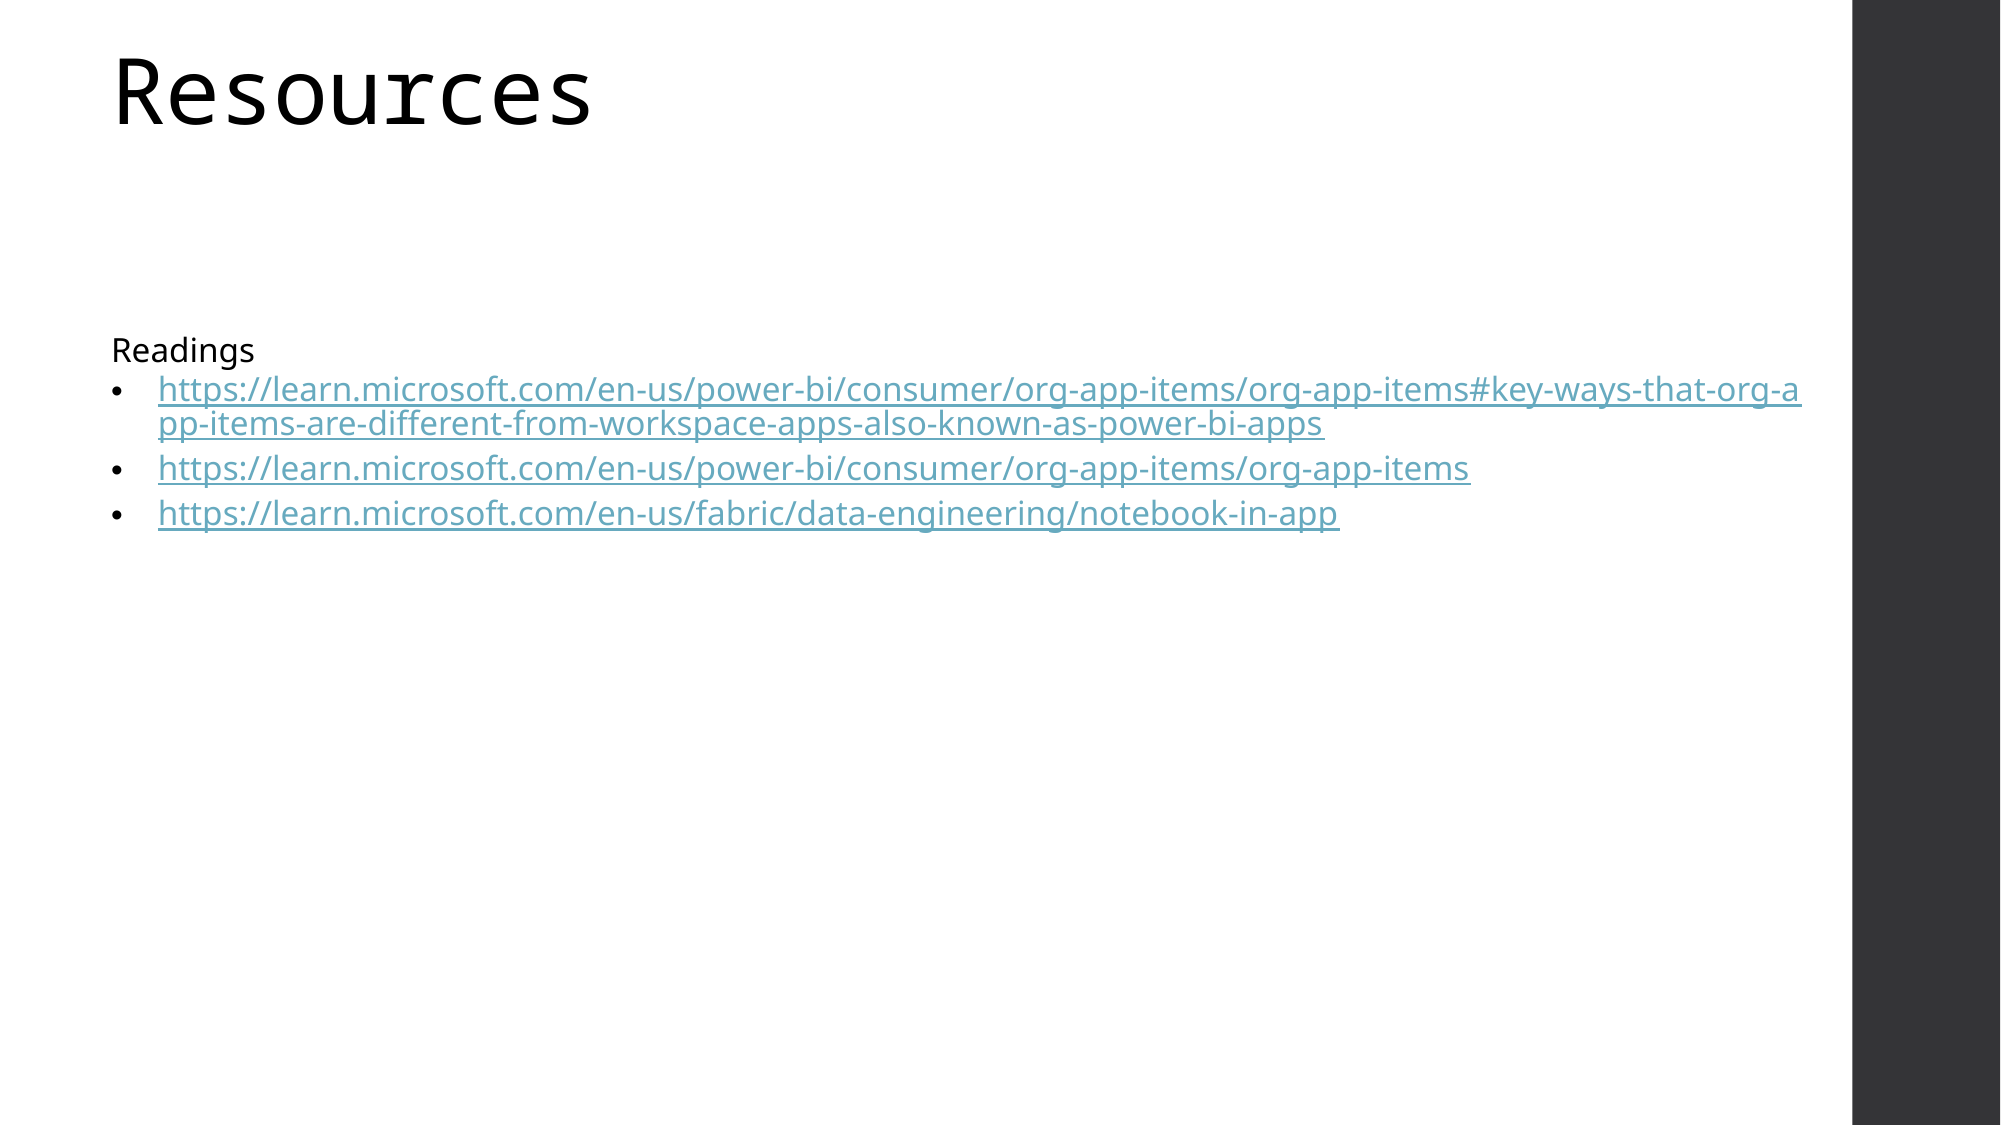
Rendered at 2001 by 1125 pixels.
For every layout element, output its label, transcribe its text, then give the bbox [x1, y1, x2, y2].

text_box Readings https://learn.microsoft.com/en-us/power-bi/consumer/org-app-items/org-app-items#key-ways-that-org-app-items-are-different-from-workspace-apps-also-known-as-power-bi-apps https://learn.microsoft.com/en-us/power-bi/consumer/org-app-items/org-app-items https://learn.microsoft.com/en-us/fabric/data-engineering/notebook-in-app [96, 321, 1829, 512]
title Resources [96, 37, 1762, 255]
